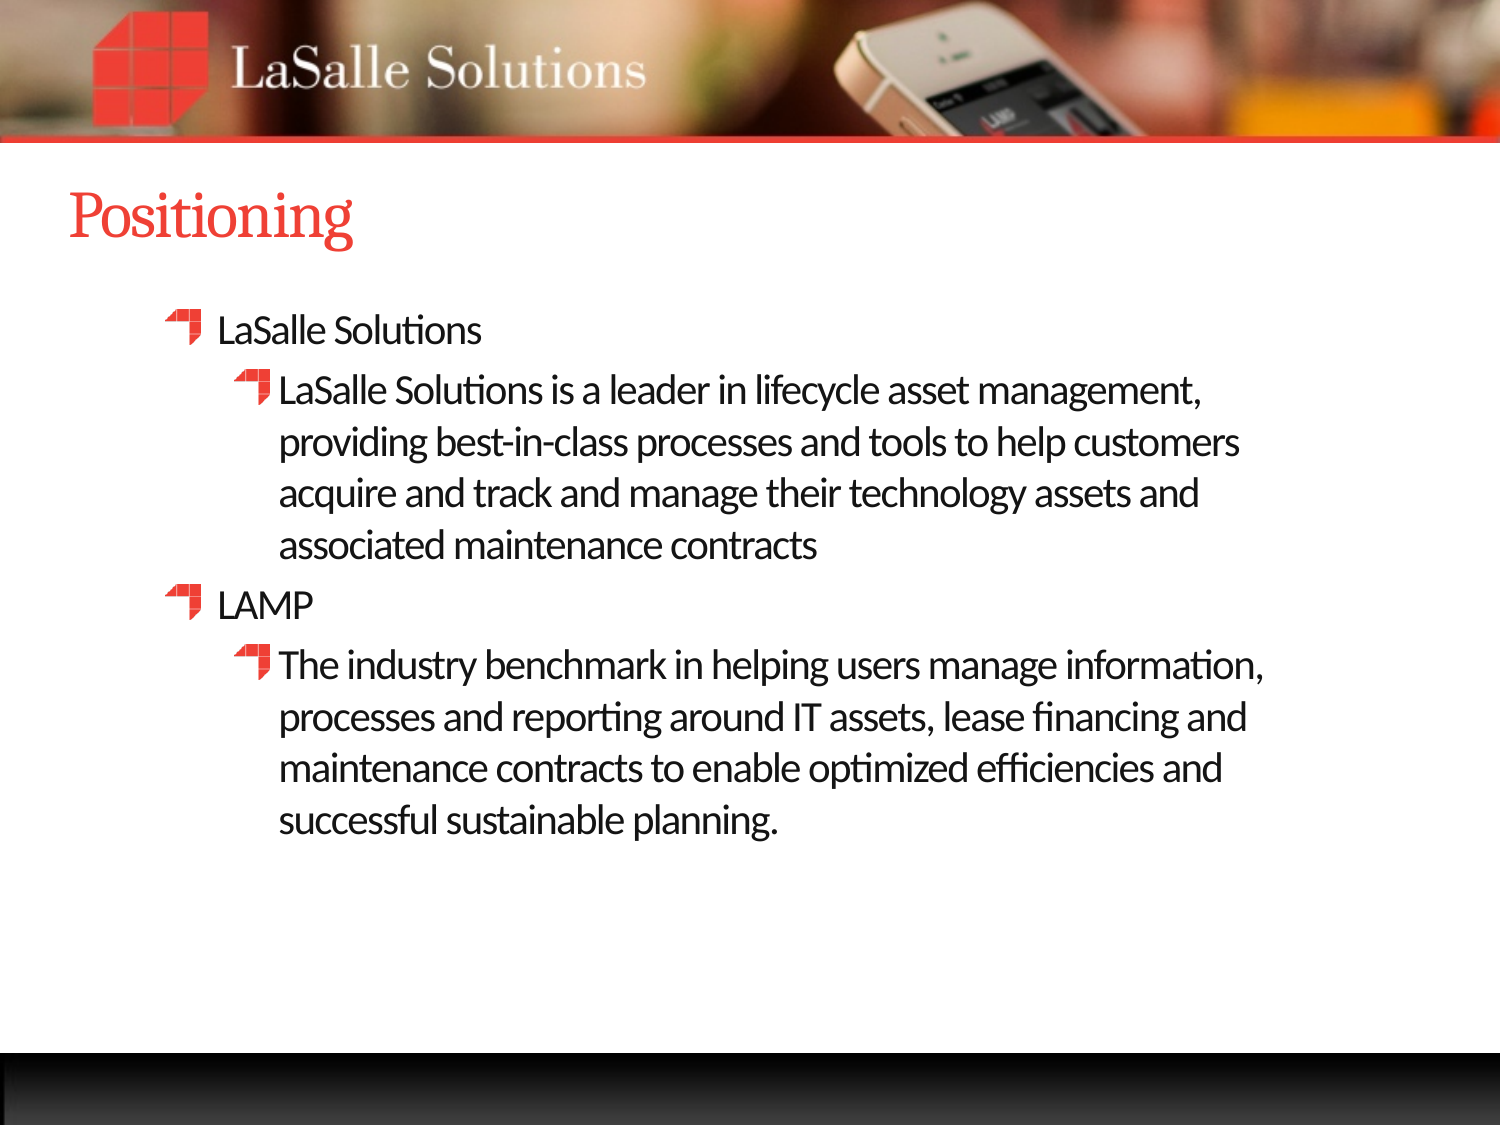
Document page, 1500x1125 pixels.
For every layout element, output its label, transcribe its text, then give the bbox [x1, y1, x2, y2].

picture [234, 369, 270, 405]
picture [165, 309, 201, 345]
picture [0, 0, 1500, 143]
picture [165, 584, 201, 620]
picture [234, 644, 270, 680]
picture [0, 1053, 1500, 1125]
list LaSalle Solutions LaSalle Solutions is a leader in lifecycle asset management, providing best-in-class processes and tools to help customers acquire and track and manage their technology assets and associated maintenance contracts LAMP The industry benchmark in helping users manage information, processes and reporting around IT assets, lease financing and maintenance contracts to enable optimized efficiencies and successful sustainable planning. [150, 294, 1353, 863]
title Positioning [53, 155, 1448, 266]
